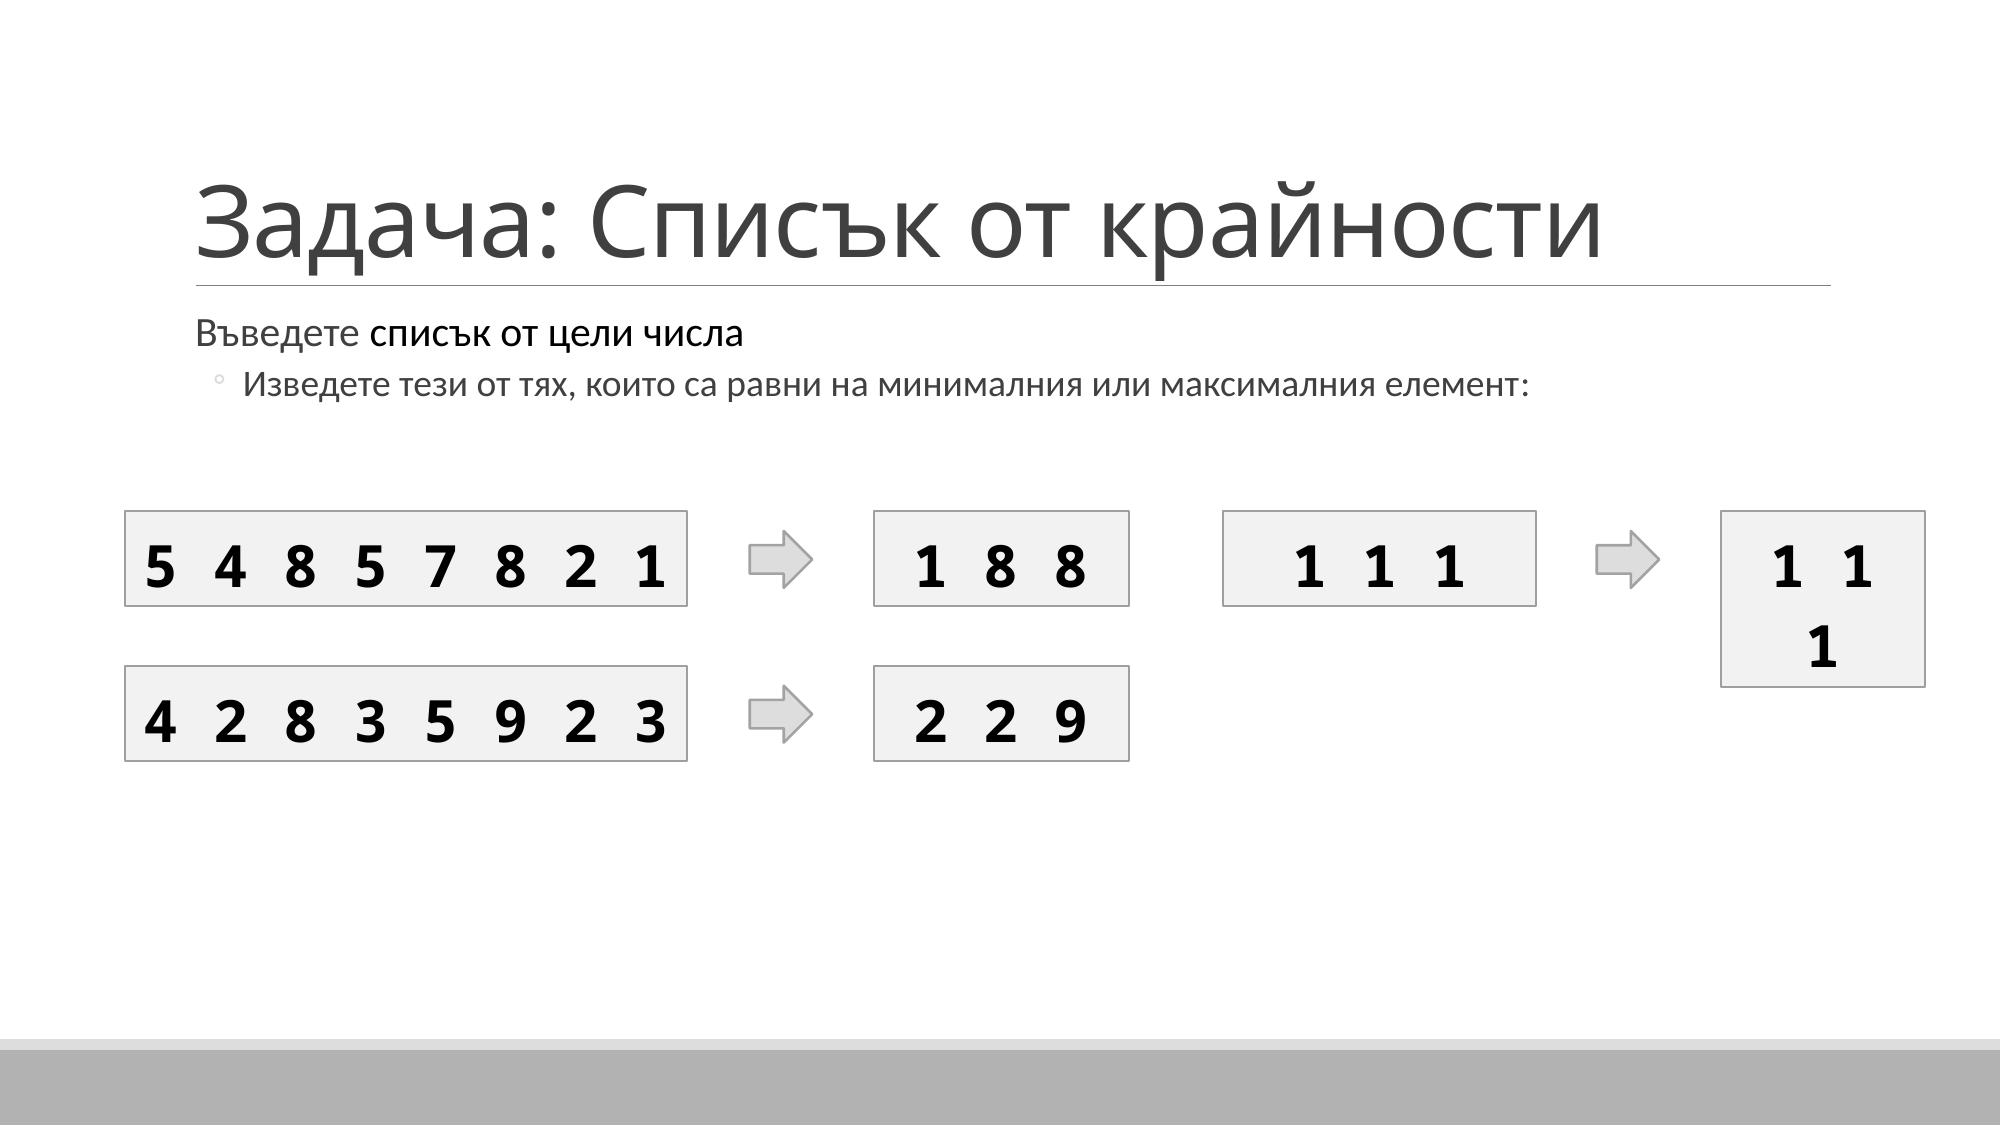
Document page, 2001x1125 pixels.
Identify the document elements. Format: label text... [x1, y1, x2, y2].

text_box 1 8 8 [873, 511, 1130, 607]
text_box 2 2 9 [873, 665, 1130, 762]
text_box 1 1 1 [1223, 511, 1536, 607]
text_box [748, 529, 814, 590]
title Задача: Списък от крайности [180, 47, 1830, 285]
text_box 5 4 8 5 7 8 2 1 [124, 511, 688, 607]
text_box 4 2 8 3 5 9 2 3 [124, 666, 688, 762]
text_box [748, 684, 814, 744]
text_box 1 1 1 [1720, 511, 1925, 687]
text_box [1595, 529, 1661, 590]
list Въведете списък от цели числа Изведете тези от тях, които са равни на минималния или максималния елемент: [180, 302, 1830, 963]
